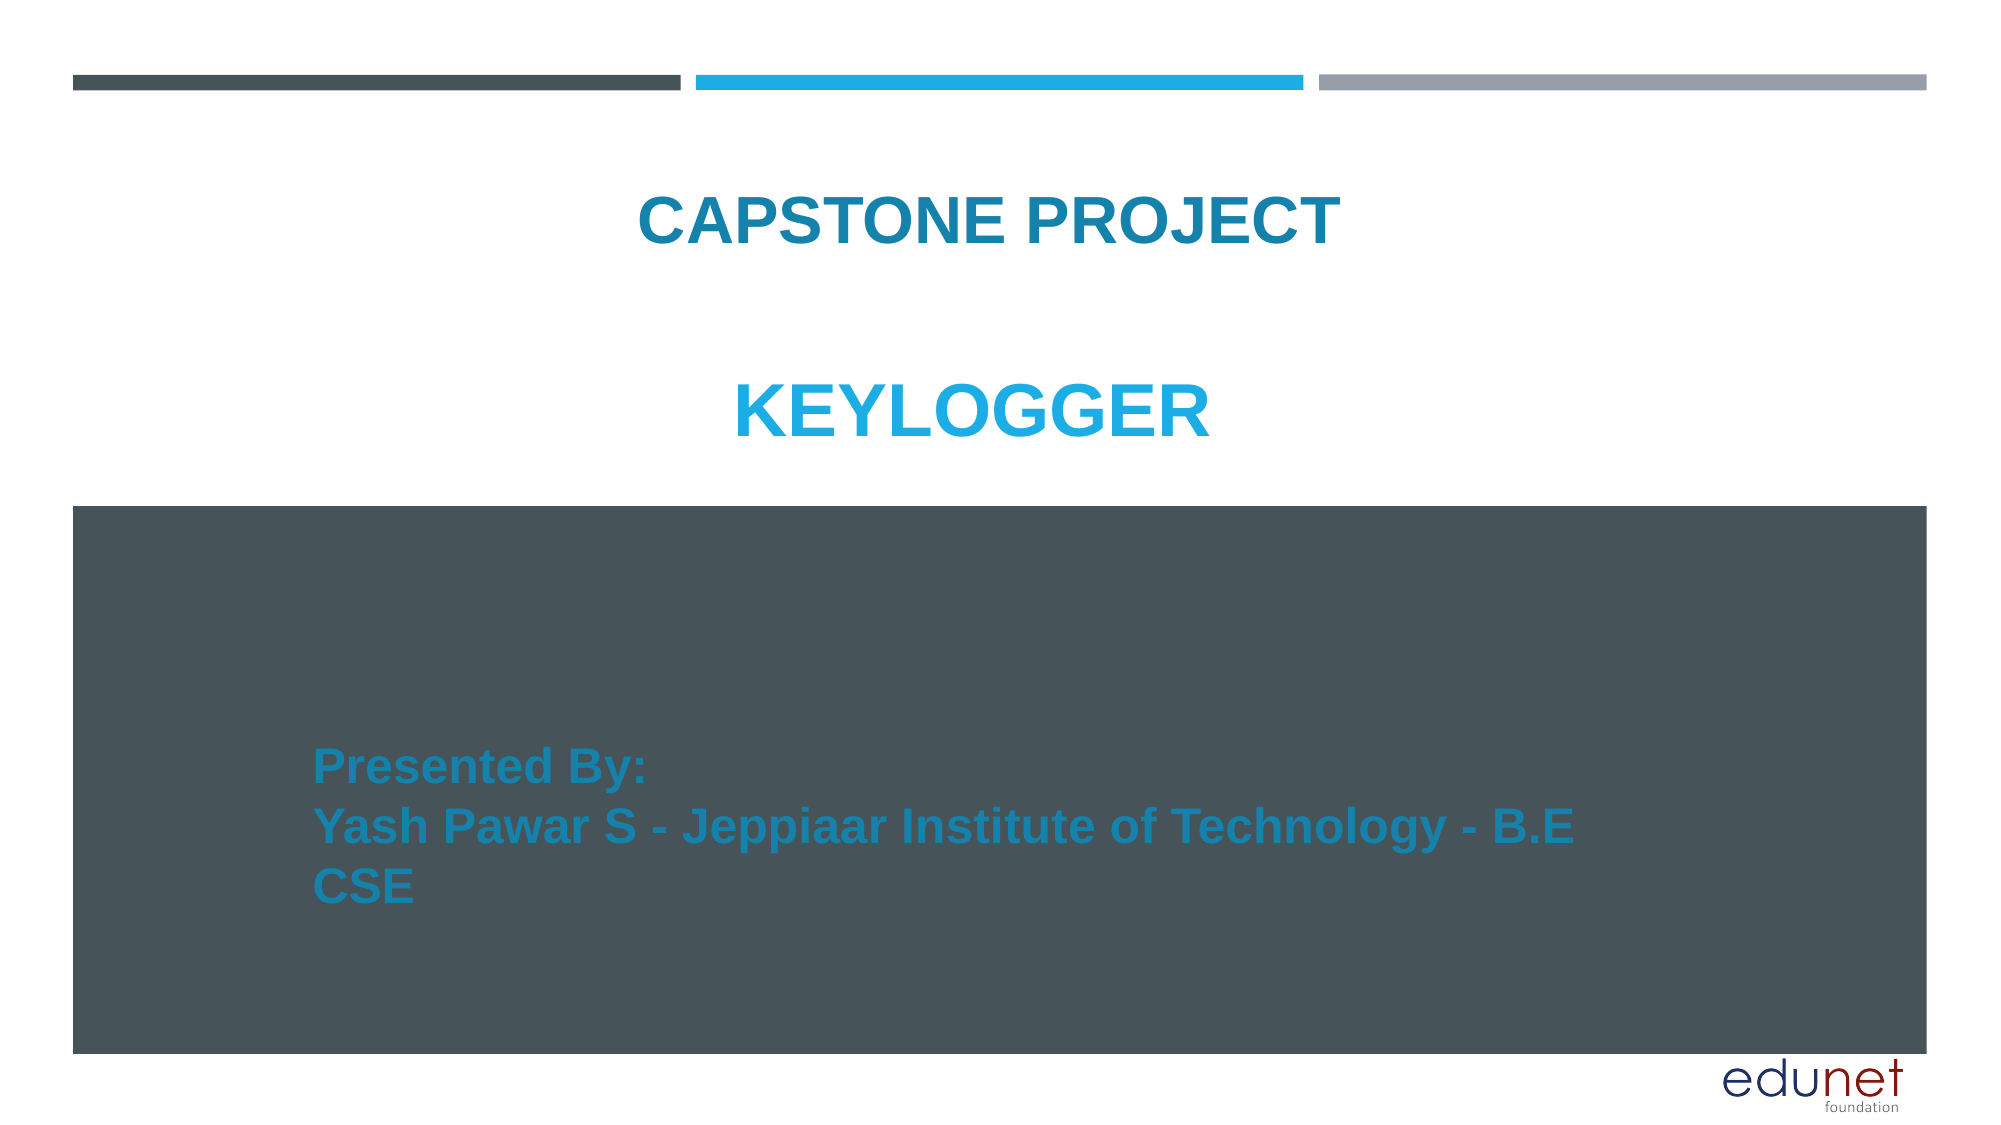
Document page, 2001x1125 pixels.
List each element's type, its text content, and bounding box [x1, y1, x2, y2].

text_box Presented By: Yash Pawar S - Jeppiaar Institute of Technology - B.E CSE [297, 726, 1703, 922]
title KEYLOGGER [222, 298, 1723, 460]
text_box CAPSTONE PROJECT [0, 169, 2000, 265]
picture [1719, 1056, 1905, 1116]
